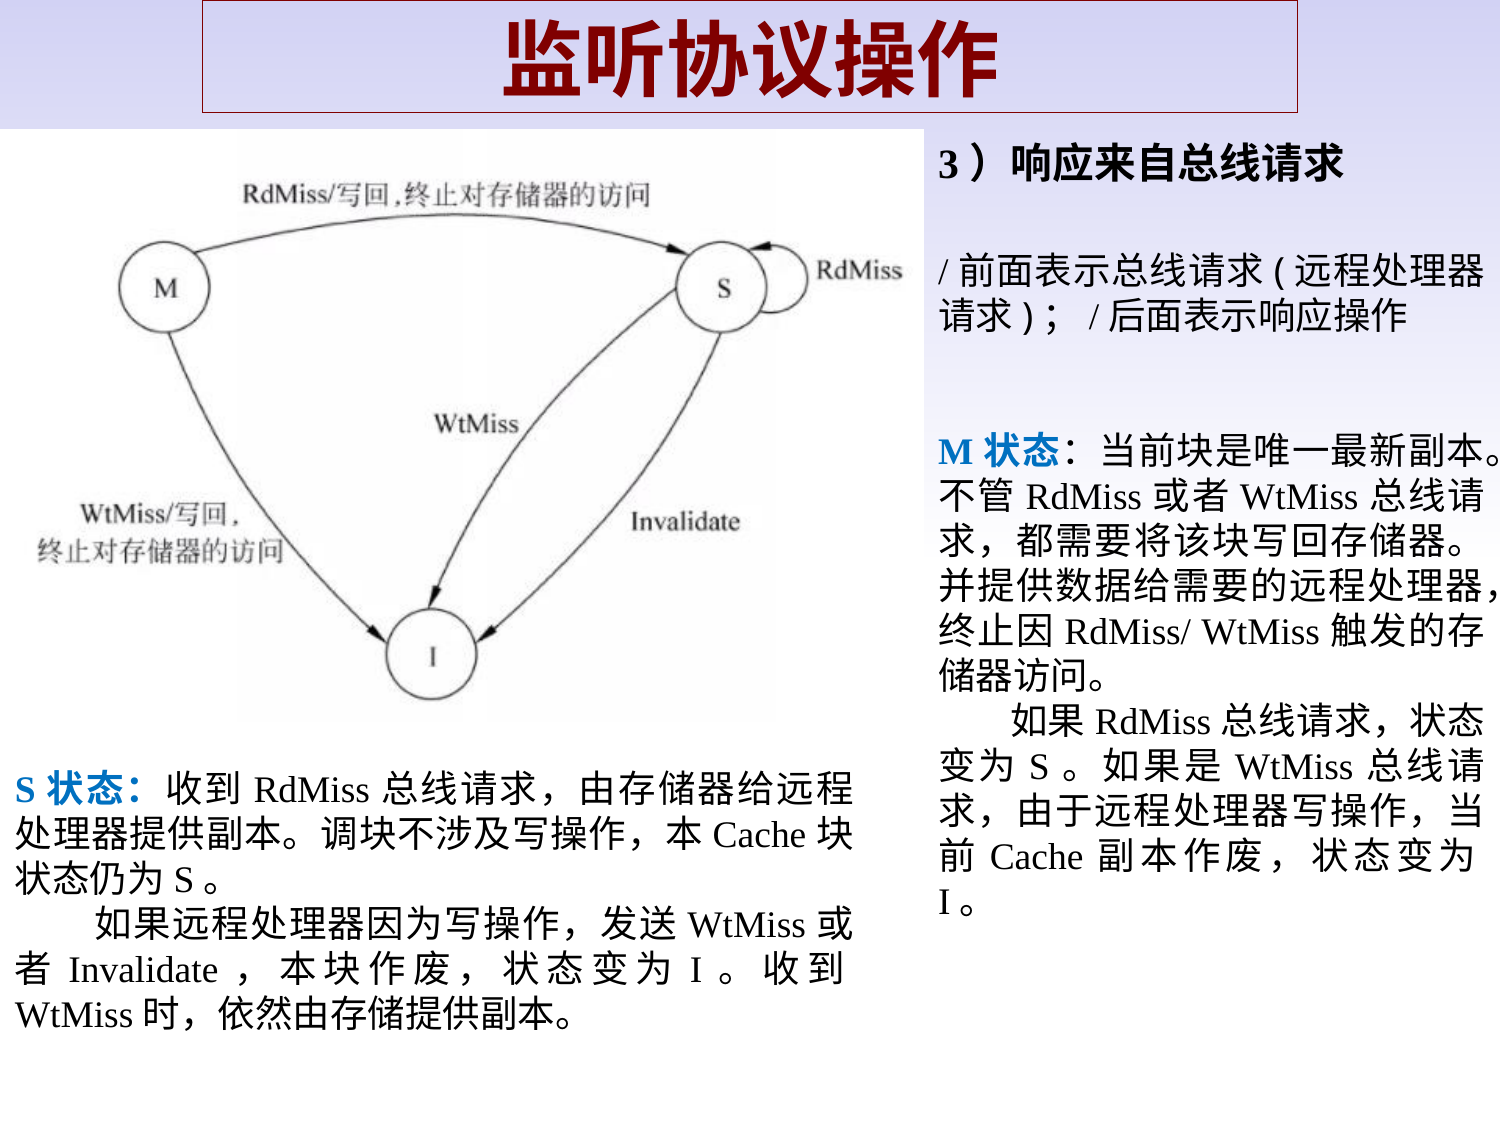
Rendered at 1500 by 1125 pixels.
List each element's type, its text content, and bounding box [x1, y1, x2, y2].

text_box S状态：收到RdMiss总线请求，由存储器给远程处理器提供副本。调块不涉及写操作，本Cache块状态仍为S。 如果远程处理器因为写操作，发送WtMiss或者Invalidate，本块作废，状态变为I。收到WtMiss时，依然由存储提供副本。 [0, 757, 869, 1088]
text_box 监听协议操作 [202, 0, 1298, 113]
text_box 3）响应来自总线请求 /前面表示总线请求(远程处理器请求)；/后面表示响应操作 M状态：当前块是唯一最新副本。 不管RdMiss或者WtMiss总线请求，都需要将该块写回存储器。并提供数据给需要的远程处理器，终止因RdMiss/ WtMiss触发的存储器访问。 如果RdMiss总线请求，状态变为S。如果是WtMiss总线请求，由于远程处理器写操作，当前Cache副本作废，状态变为I。 [923, 129, 1500, 930]
picture [0, 129, 924, 723]
